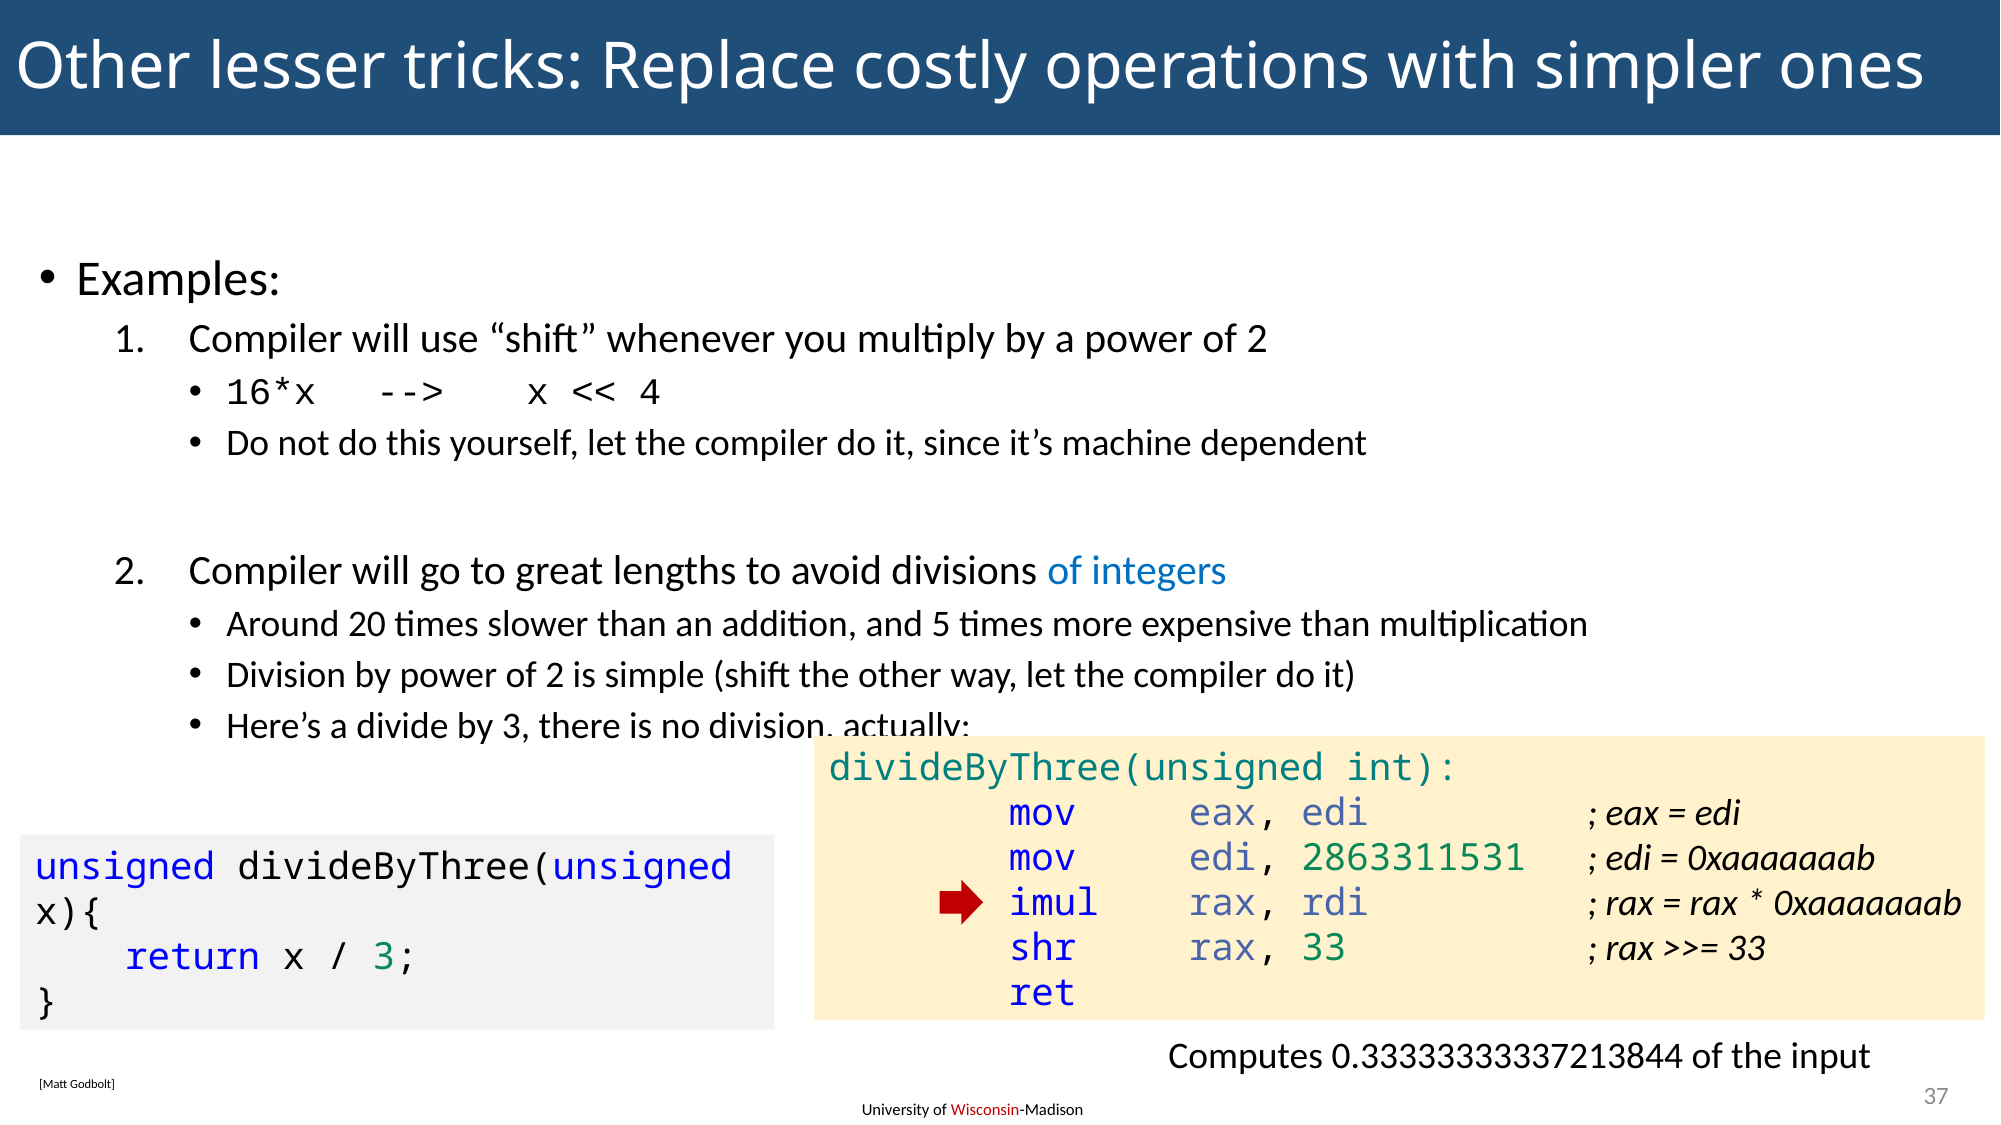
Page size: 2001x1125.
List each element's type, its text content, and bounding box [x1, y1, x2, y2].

slide_number 37 [1850, 1072, 1965, 1117]
text_box unsigned divideByThree(unsigned x){ return x / 3; } [20, 834, 775, 1030]
title Other lesser tricks: Replace costly operations with simpler ones [0, 0, 2000, 136]
text_box divideByThree(unsigned int): mov eax, edi ; eax = edi mov edi, 2863311531 ; edi = 0xaaaaaaab imul rax, rdi ; rax = rax * 0xaaaaaaab shr rax, 33 ; rax >>= 33 ret [814, 735, 1985, 1021]
text_box Computes 0.33333333337213844 of the input [1153, 1024, 1887, 1084]
text_box [938, 877, 985, 928]
list Examples: Compiler will use “shift” whenever you multiply by a power of 2 16*x --> x << 4 Do not do this yourself, let the compiler do it, since it’s machine dependent Compiler will go to great lengths to avoid divisions of integers Around 20 times slower than an addition, and 5 times more expensive than multiplication Division by power of 2 is simple (shift the other way, let the compiler do it) Here’s a divide by 3, there is no division, actually: [24, 245, 1987, 1055]
